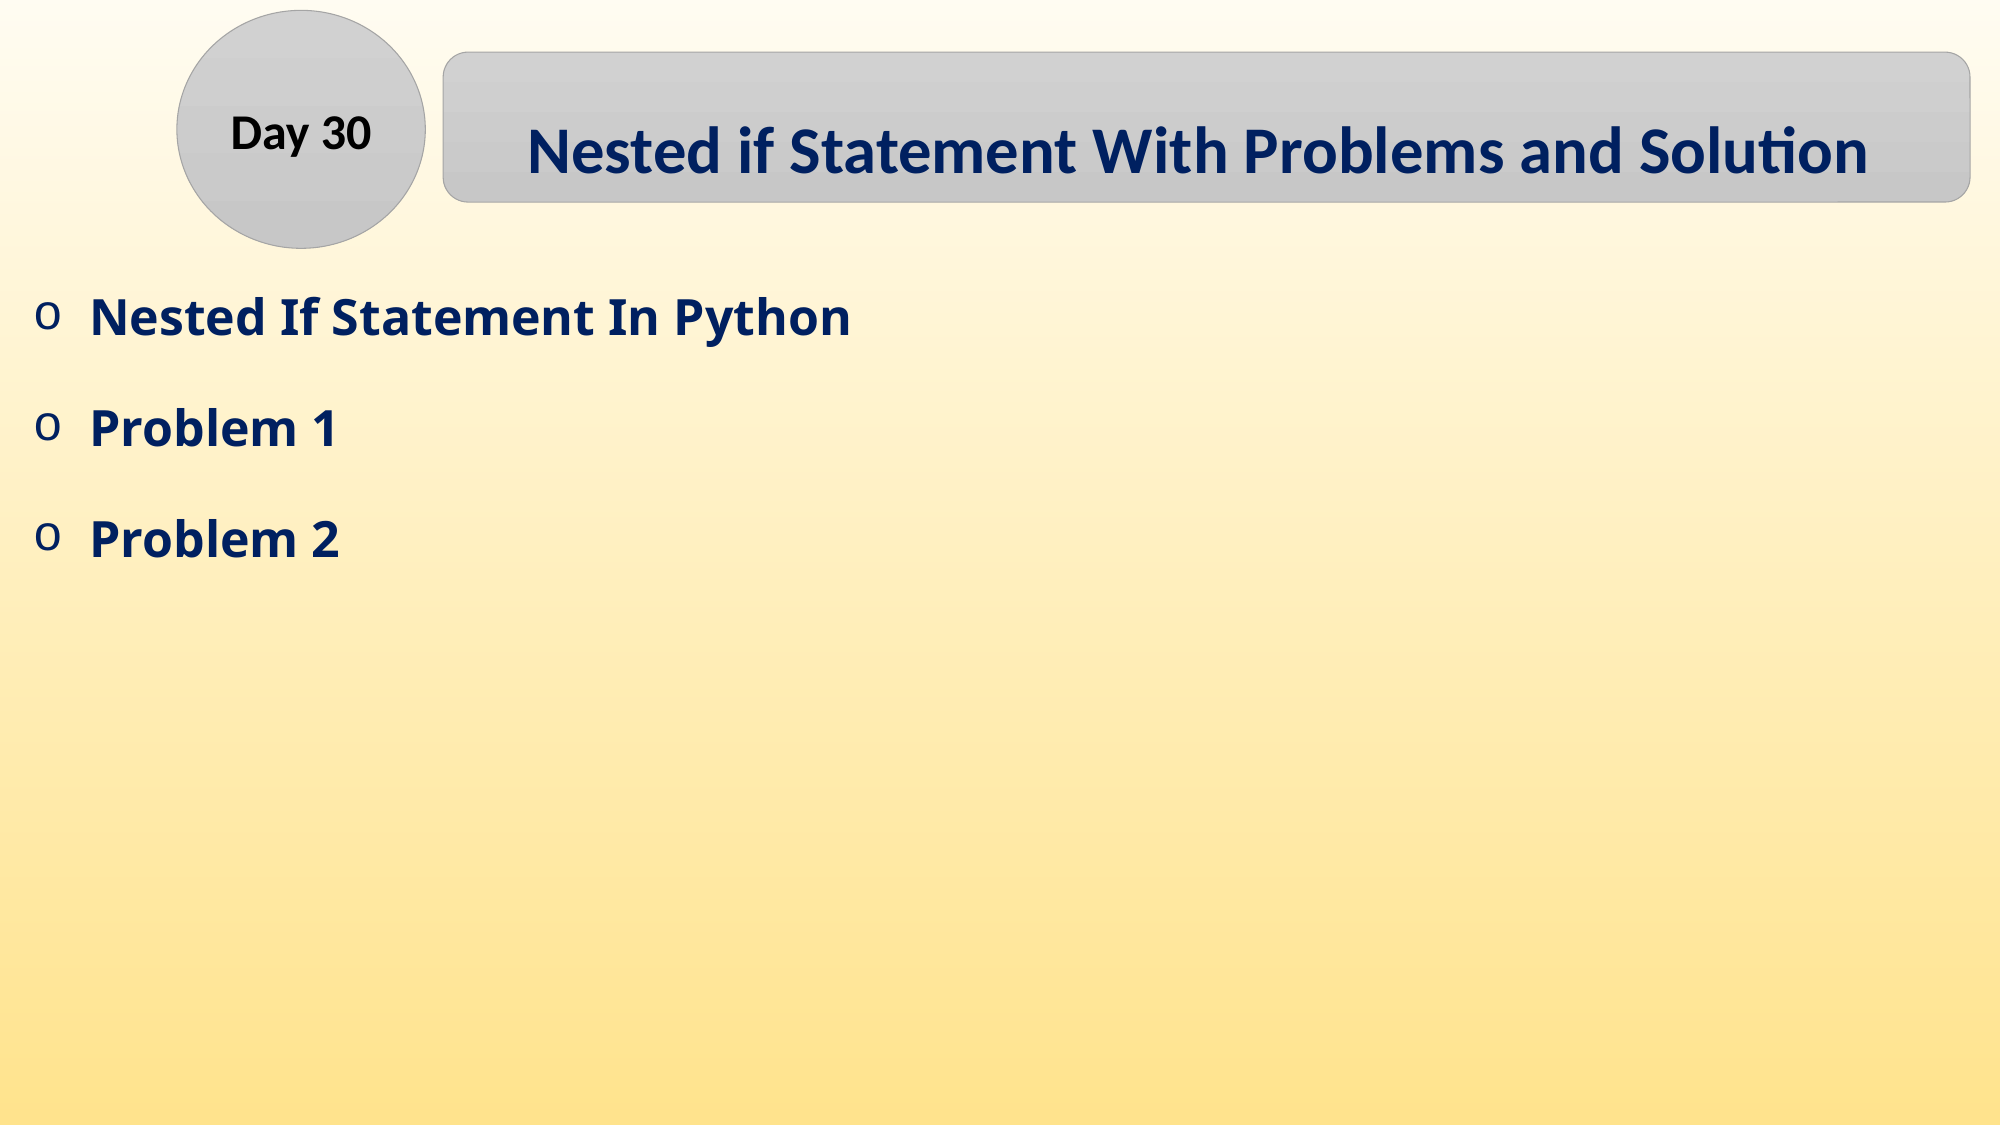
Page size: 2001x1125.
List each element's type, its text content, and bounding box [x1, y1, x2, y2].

text_box Day 30 [176, 9, 426, 249]
list Nested If Statement In Python Problem 1 Problem 2 [17, 248, 1848, 1090]
text_box Nested if Statement With Problems and Solution [442, 51, 1971, 203]
